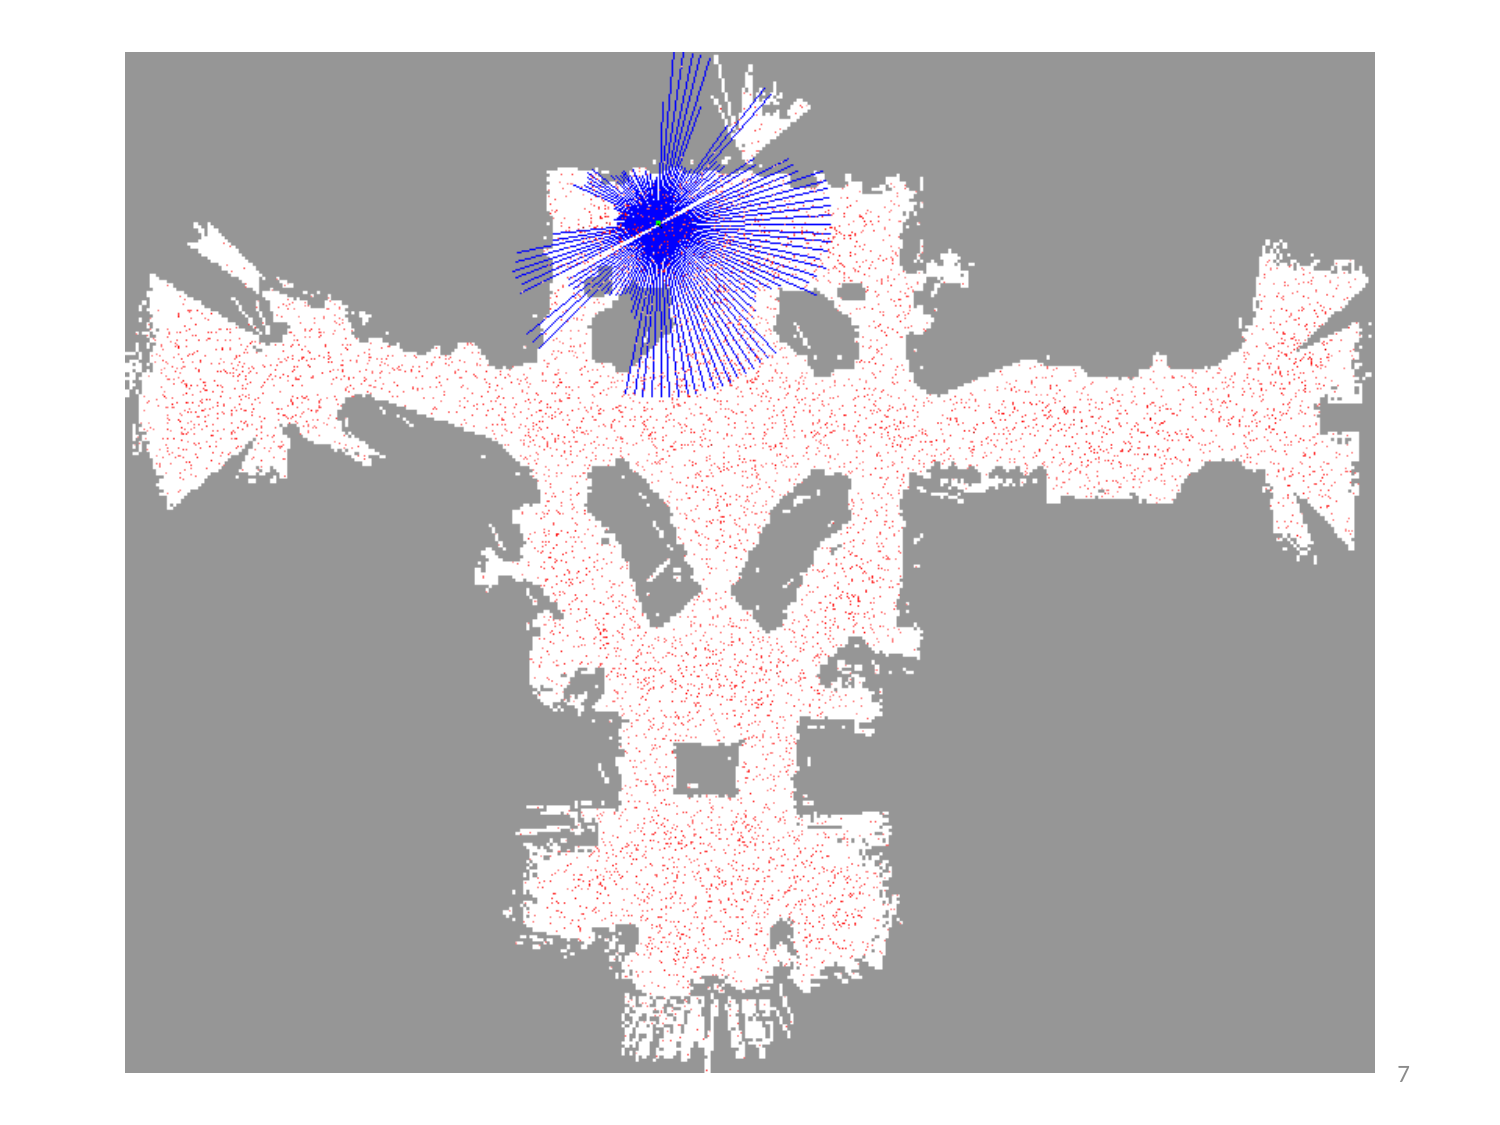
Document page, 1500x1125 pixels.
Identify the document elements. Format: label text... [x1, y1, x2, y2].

picture [124, 52, 1376, 1073]
slide_number 7 [1074, 1042, 1425, 1103]
